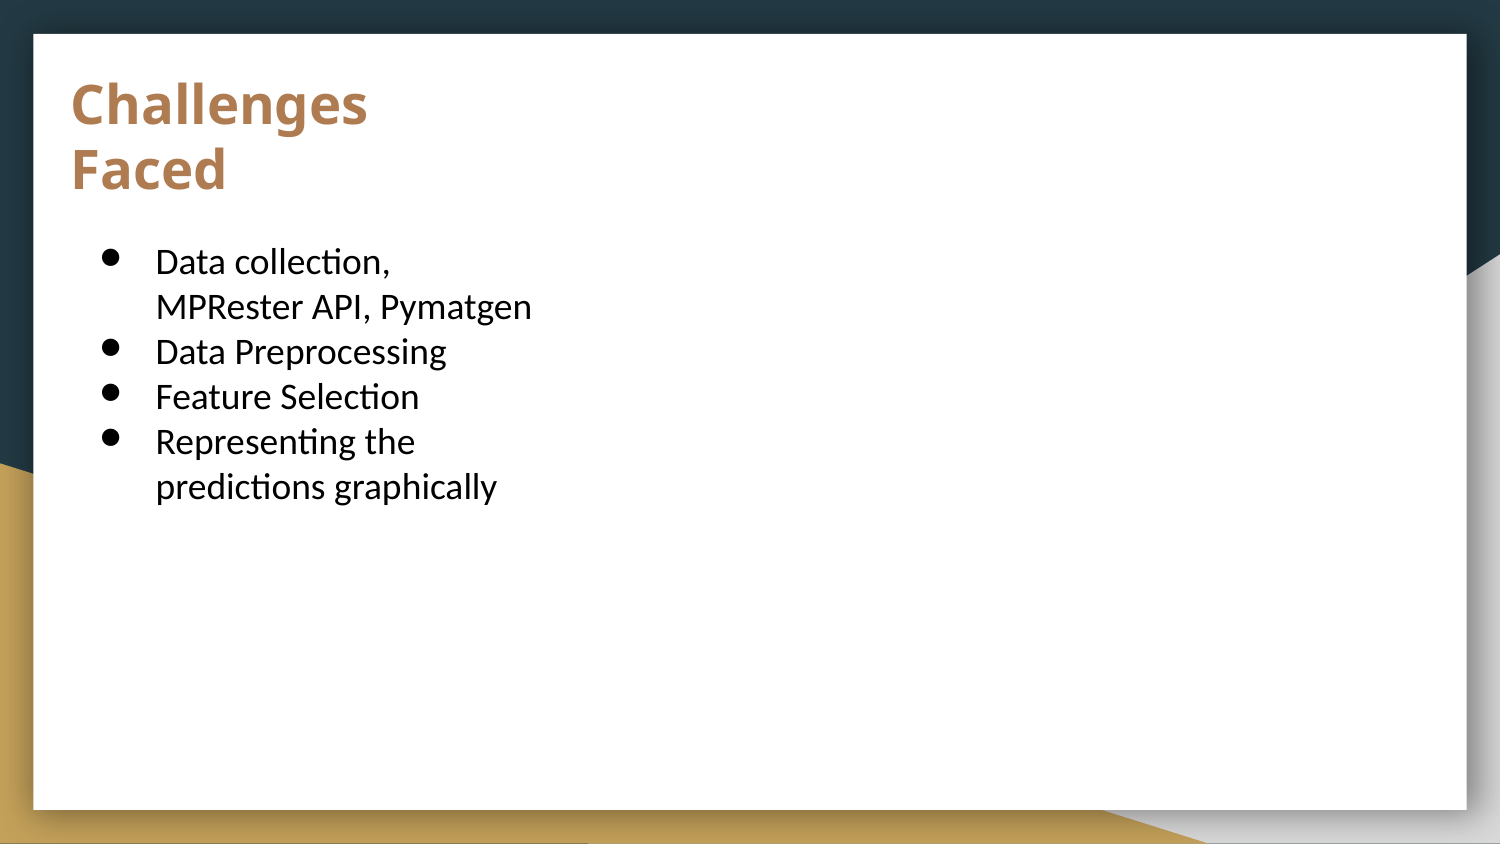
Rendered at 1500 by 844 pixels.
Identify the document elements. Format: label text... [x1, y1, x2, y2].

title Challenges Faced [55, 54, 537, 149]
text_box Data collection, MPRester API, Pymatgen Data Preprocessing Feature Selection Representing the predictions graphically [65, 221, 561, 567]
